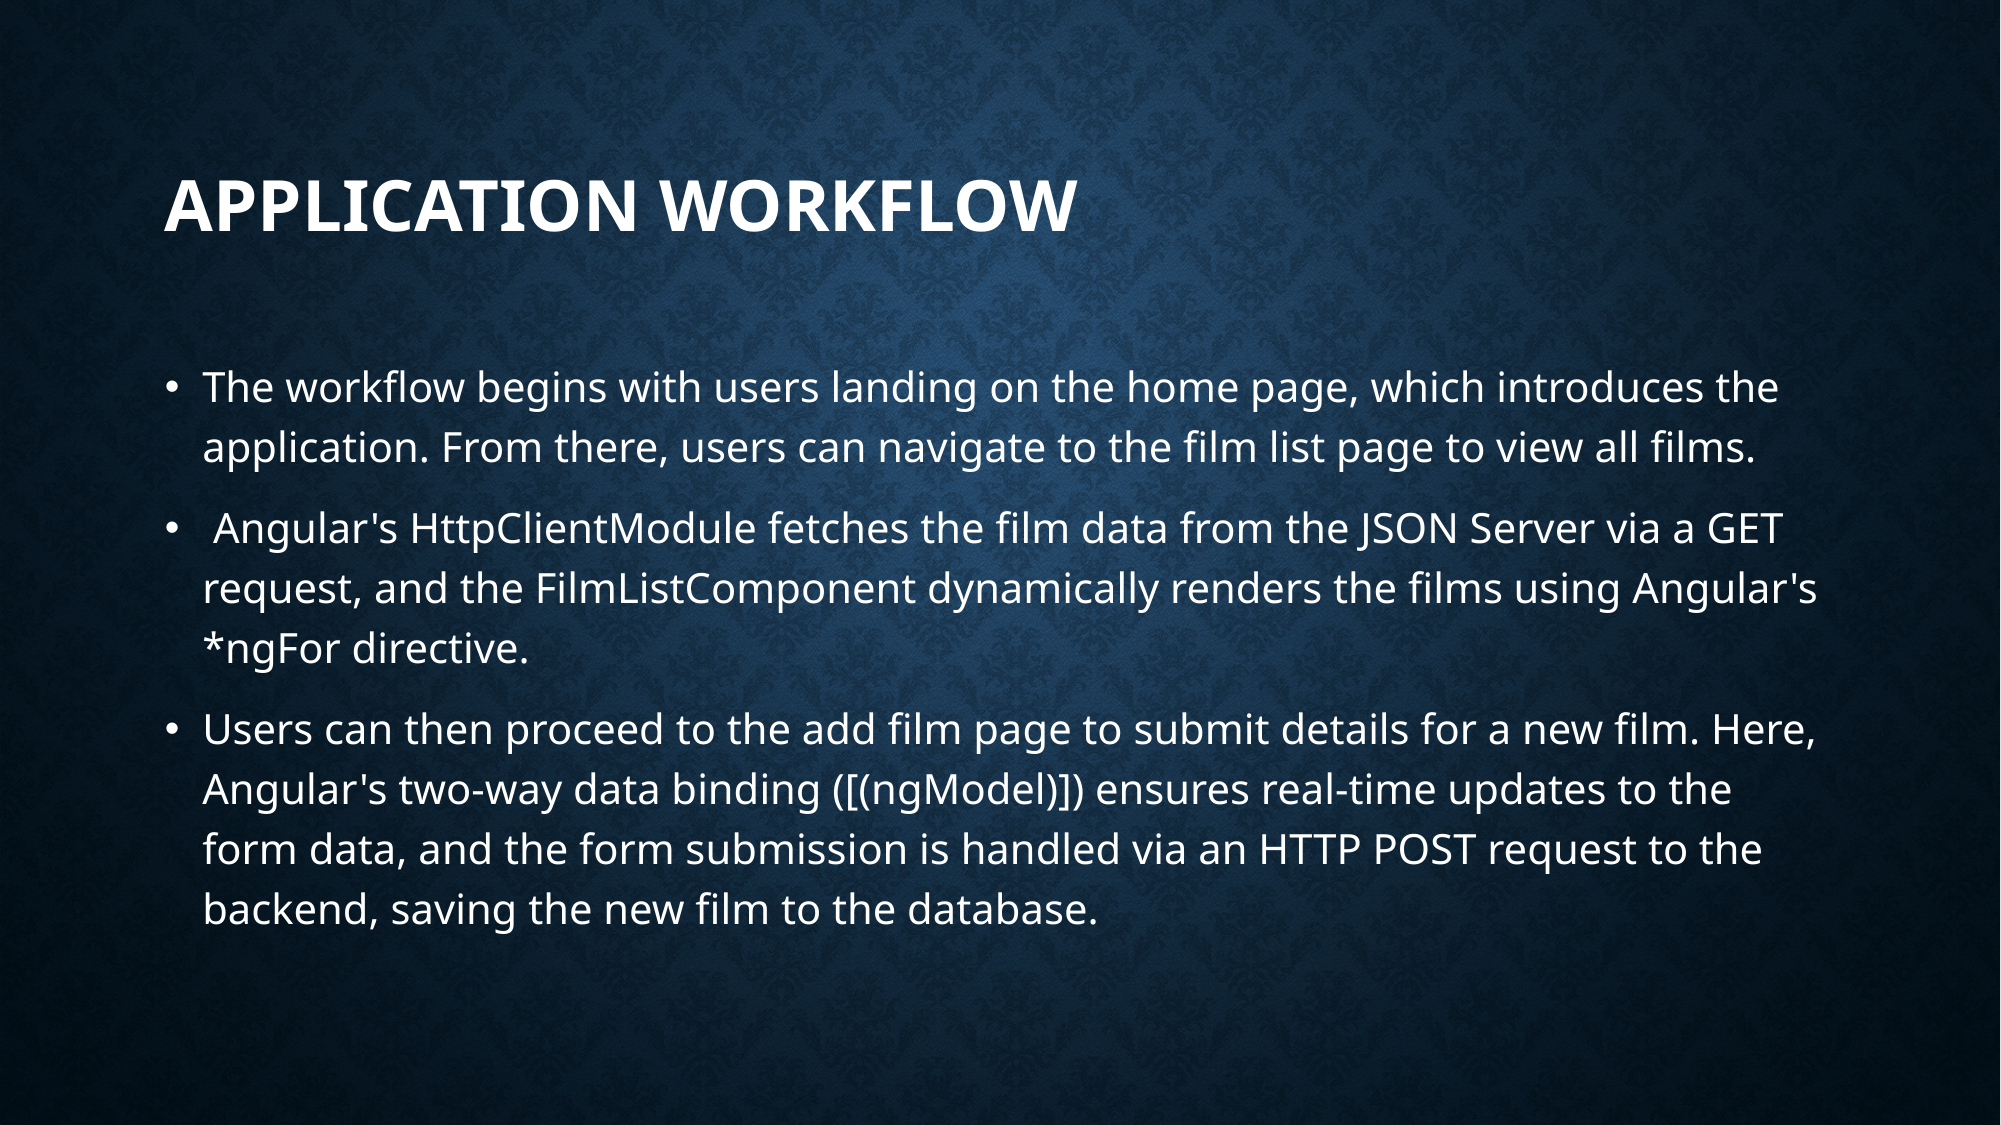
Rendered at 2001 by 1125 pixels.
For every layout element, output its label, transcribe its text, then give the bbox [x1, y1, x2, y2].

title Application Workflow [149, 99, 1849, 318]
list The workflow begins with users landing on the home page, which introduces the application. From there, users can navigate to the film list page to view all films. Angular's HttpClientModule fetches the film data from the JSON Server via a GET request, and the FilmListComponent dynamically renders the films using Angular's *ngFor directive. Users can then proceed to the add film page to submit details for a new film. Here, Angular's two-way data binding ([(ngModel)]) ensures real-time updates to the form data, and the form submission is handled via an HTTP POST request to the backend, saving the new film to the database. [149, 343, 1849, 950]
